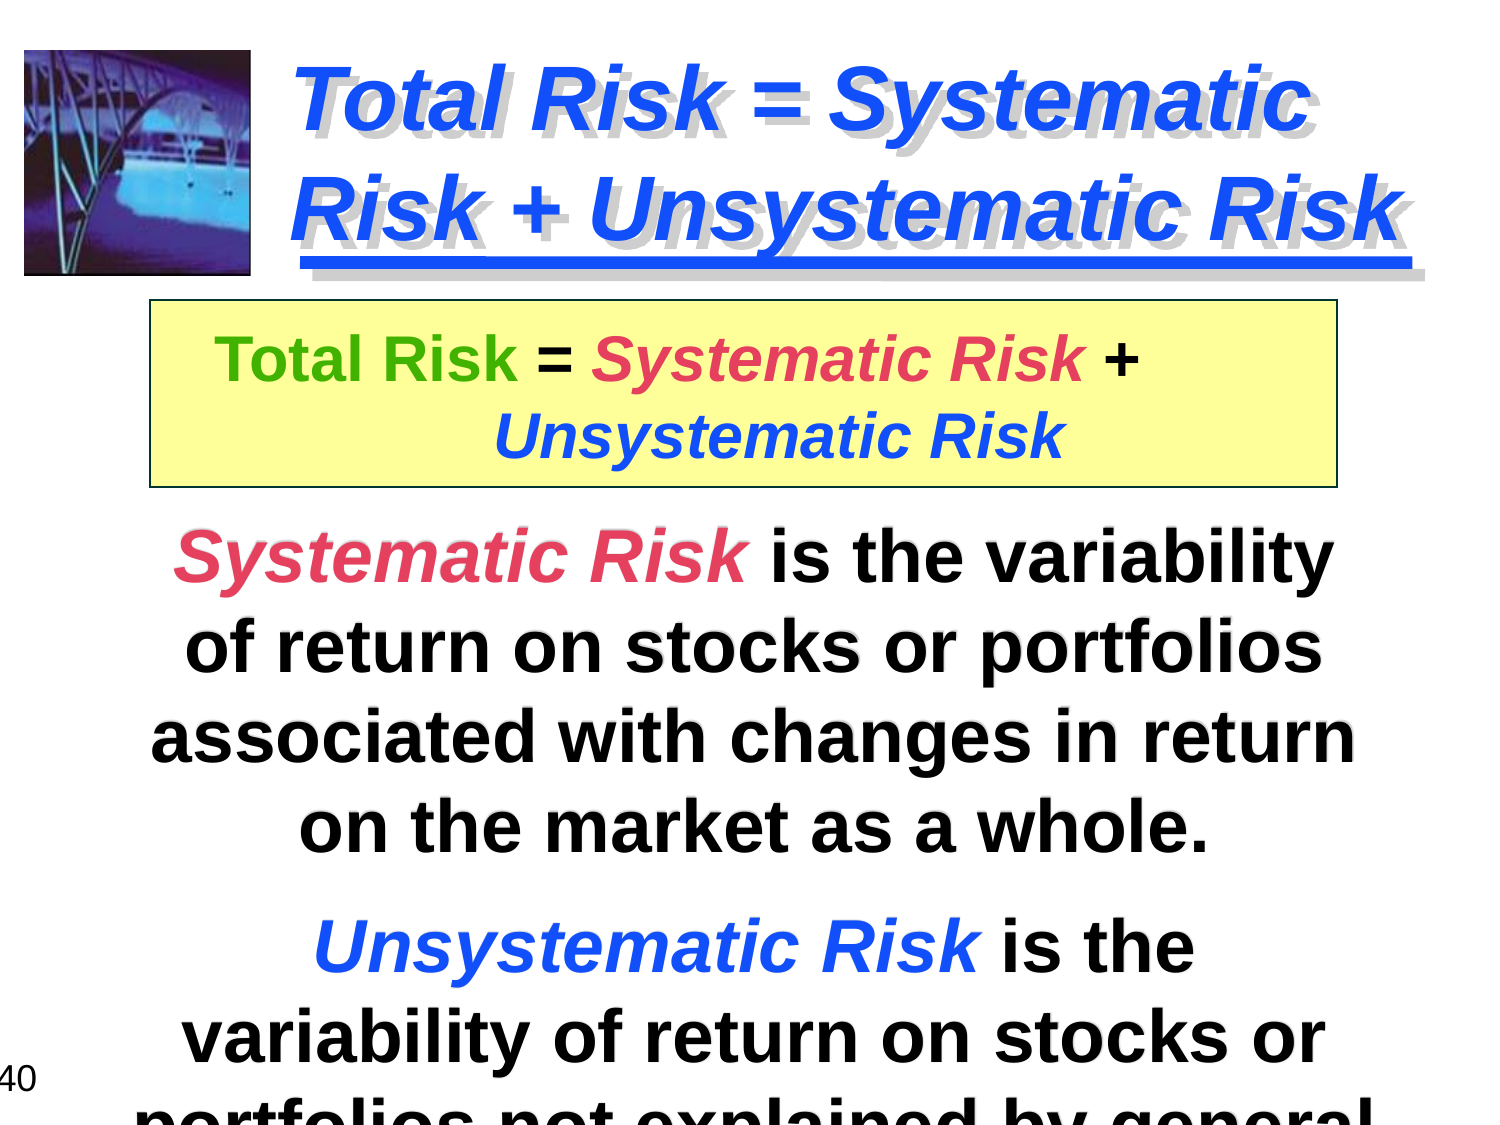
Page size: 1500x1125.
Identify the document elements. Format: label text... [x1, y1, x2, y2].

list Systematic Risk is the variability of return on stocks or portfolios associated with changes in return on the market as a whole. Unsystematic Risk is the variability of return on stocks or portfolios not explained by general market movements. It is avoidable through diversification. [115, 500, 1394, 1041]
title Total Risk = Systematic Risk + Unsystematic Risk [274, 8, 1470, 289]
picture [24, 50, 251, 276]
text_box [149, 299, 1338, 488]
list Total Risk = Systematic Risk + Unsystematic Risk [200, 309, 1385, 491]
